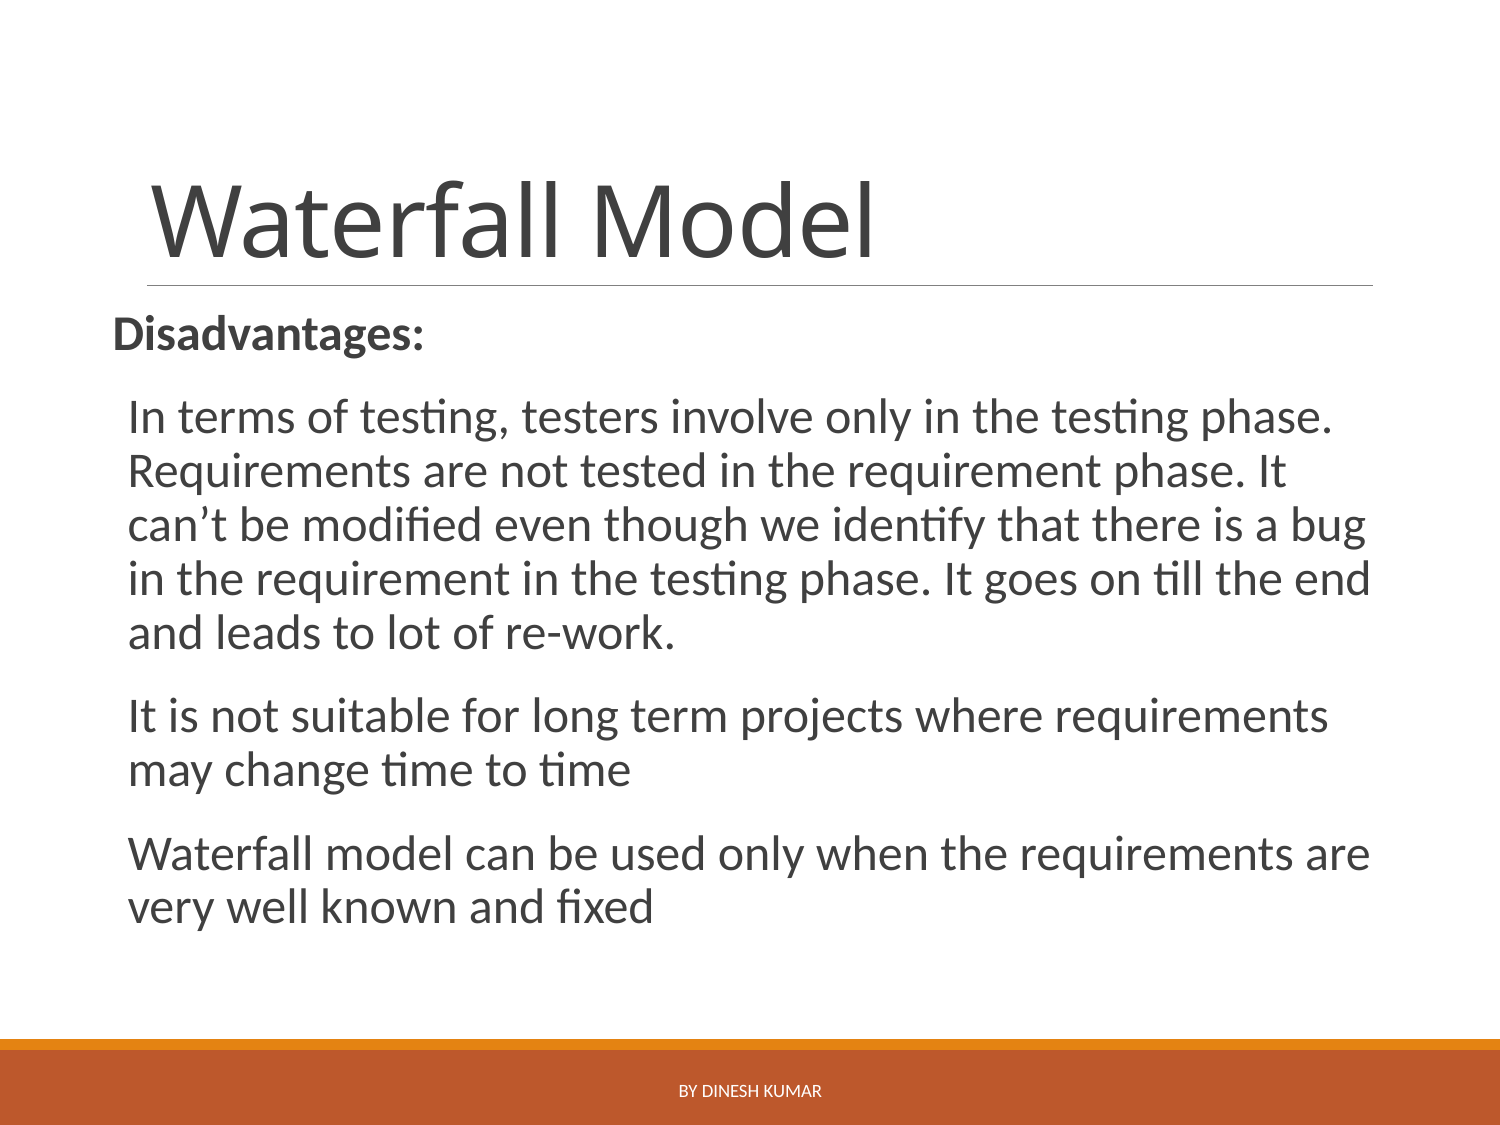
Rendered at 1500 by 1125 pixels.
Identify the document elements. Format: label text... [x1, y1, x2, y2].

title Waterfall Model [135, 47, 1373, 285]
footer By Dinesh Kumar [453, 1059, 1047, 1120]
list Disadvantages: In terms of testing, testers involve only in the testing phase. Requirements are not tested in the requirement phase. It can’t be modified even though we identify that there is a bug in the requirement in the testing phase. It goes on till the end and leads to lot of re-work. It is not suitable for long term projects where requirements may change time to time Waterfall model can be used only when the requirements are very well known and fixed [112, 299, 1388, 1000]
